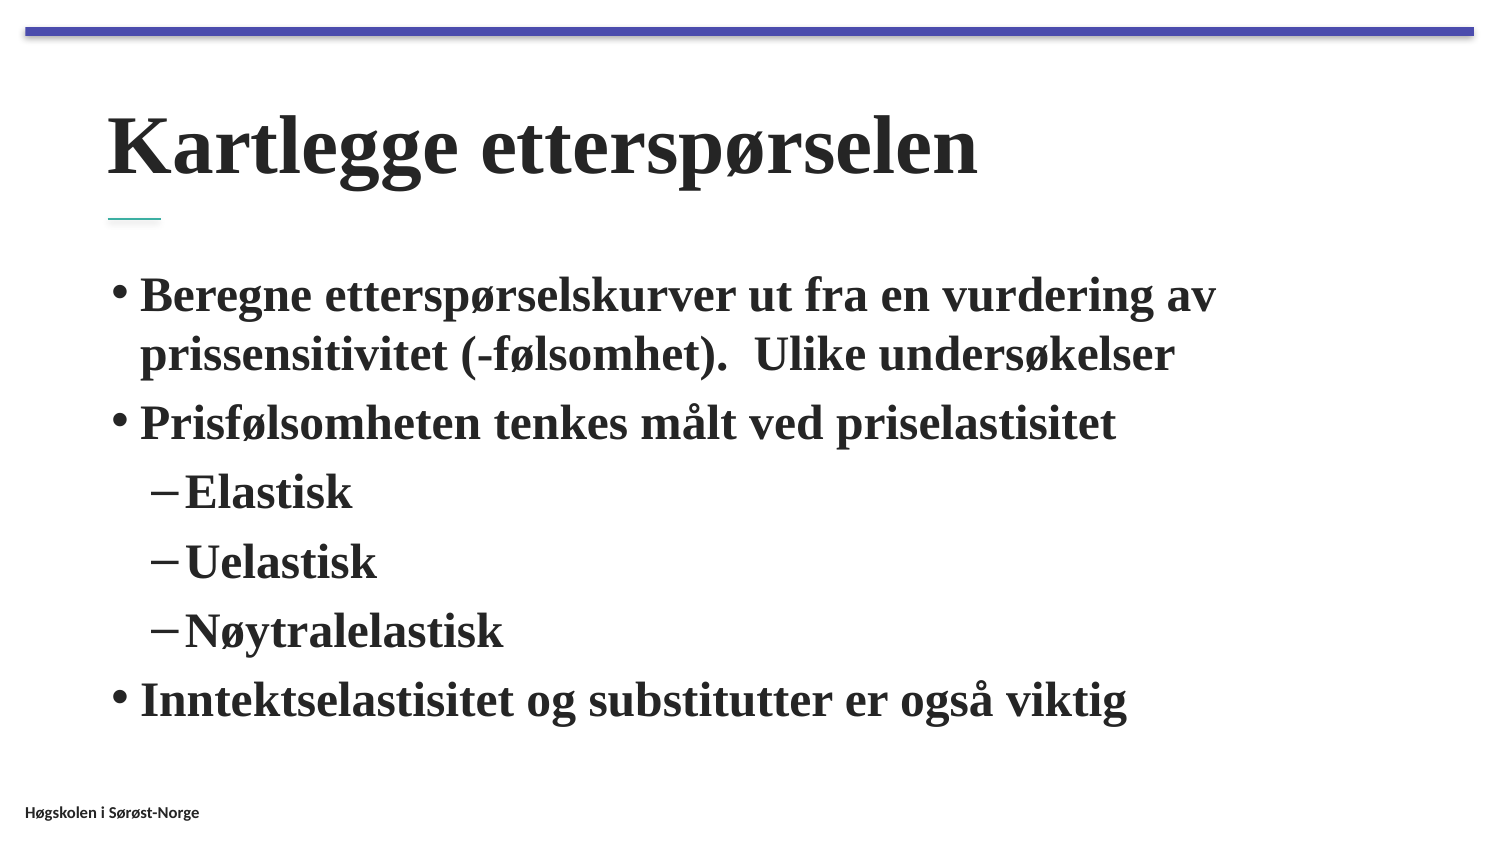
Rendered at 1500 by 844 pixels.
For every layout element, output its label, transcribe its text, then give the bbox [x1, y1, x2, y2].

title Kartlegge etterspørselen [107, 70, 1414, 211]
list Beregne etterspørselskurver ut fra en vurdering av prissensitivitet (-følsomhet). Ulike undersøkelser Prisfølsomheten tenkes målt ved priselastisitet Elastisk Uelastisk Nøytralelastisk Inntektselastisitet og substitutter er også viktig [96, 261, 1414, 730]
